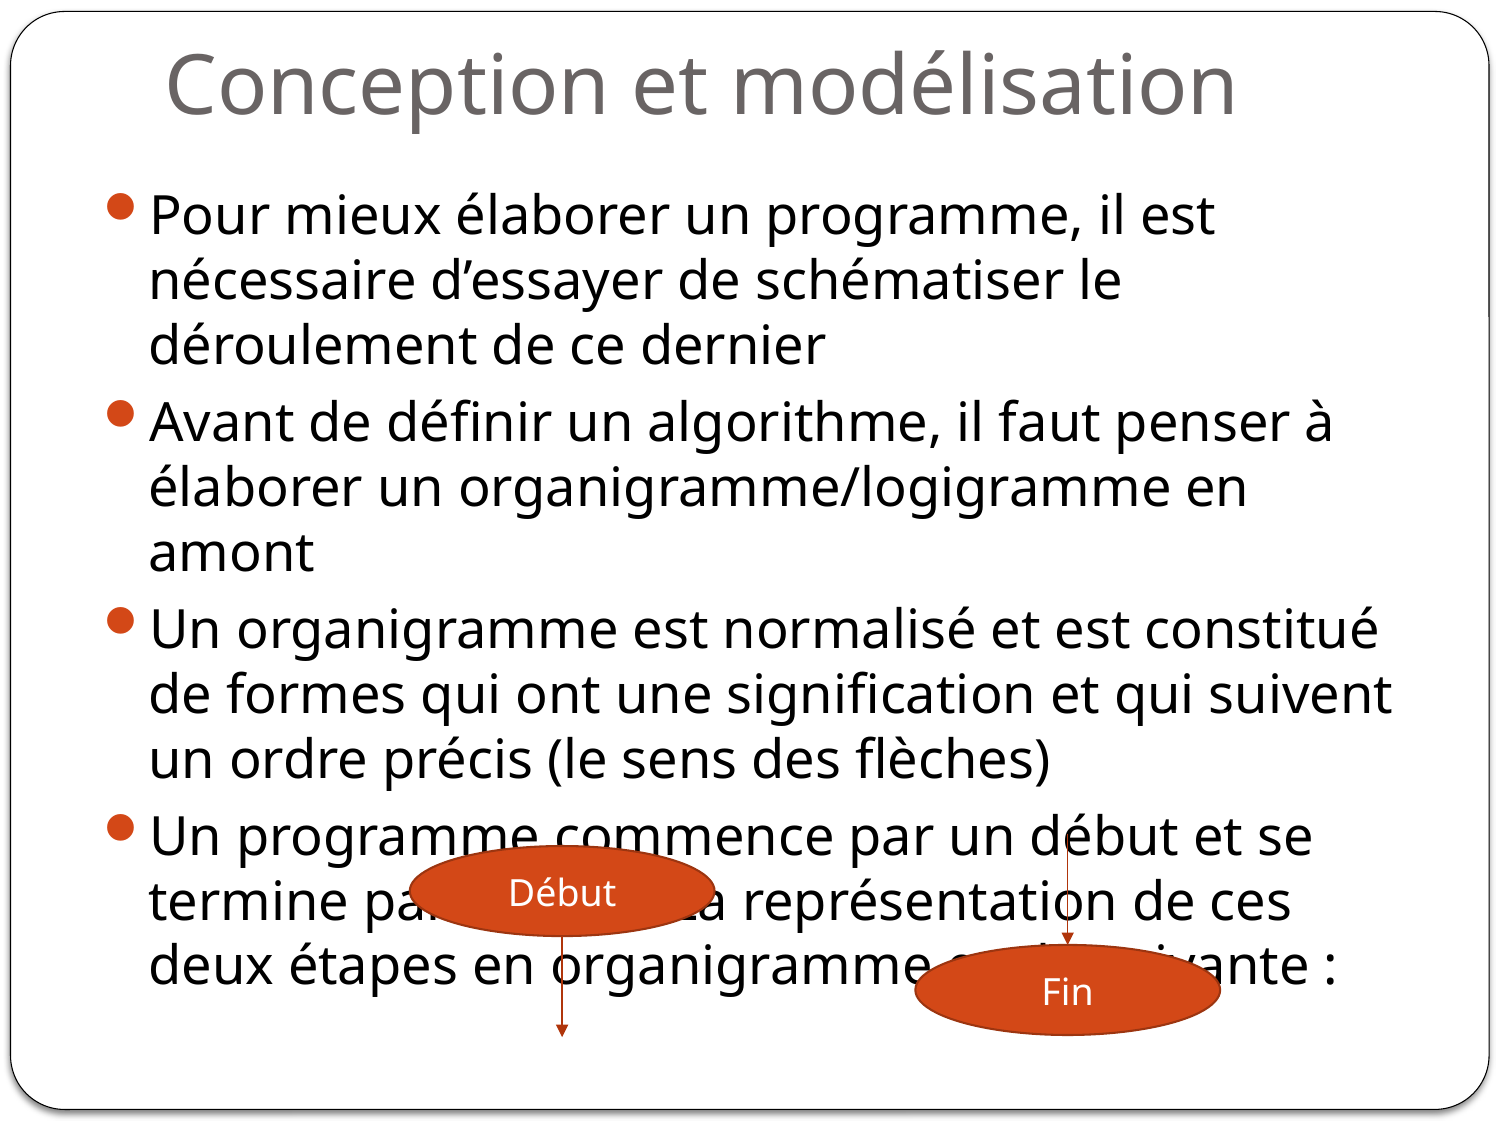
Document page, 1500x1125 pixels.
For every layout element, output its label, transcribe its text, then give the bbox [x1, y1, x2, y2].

title Conception et modélisation [150, 19, 1425, 147]
text_box Début [408, 844, 716, 938]
list Pour mieux élaborer un programme, il est nécessaire d’essayer de schématiser le déroulement de ce dernier Avant de définir un algorithme, il faut penser à élaborer un organigramme/logigramme en amont Un organigramme est normalisé et est constitué de formes qui ont une signification et qui suivent un ordre précis (le sens des flèches) Un programme commence par un début et se termine par une fin. La représentation de ces deux étapes en organigramme est la suivante : [88, 172, 1425, 1094]
text_box Fin [914, 943, 1222, 1037]
